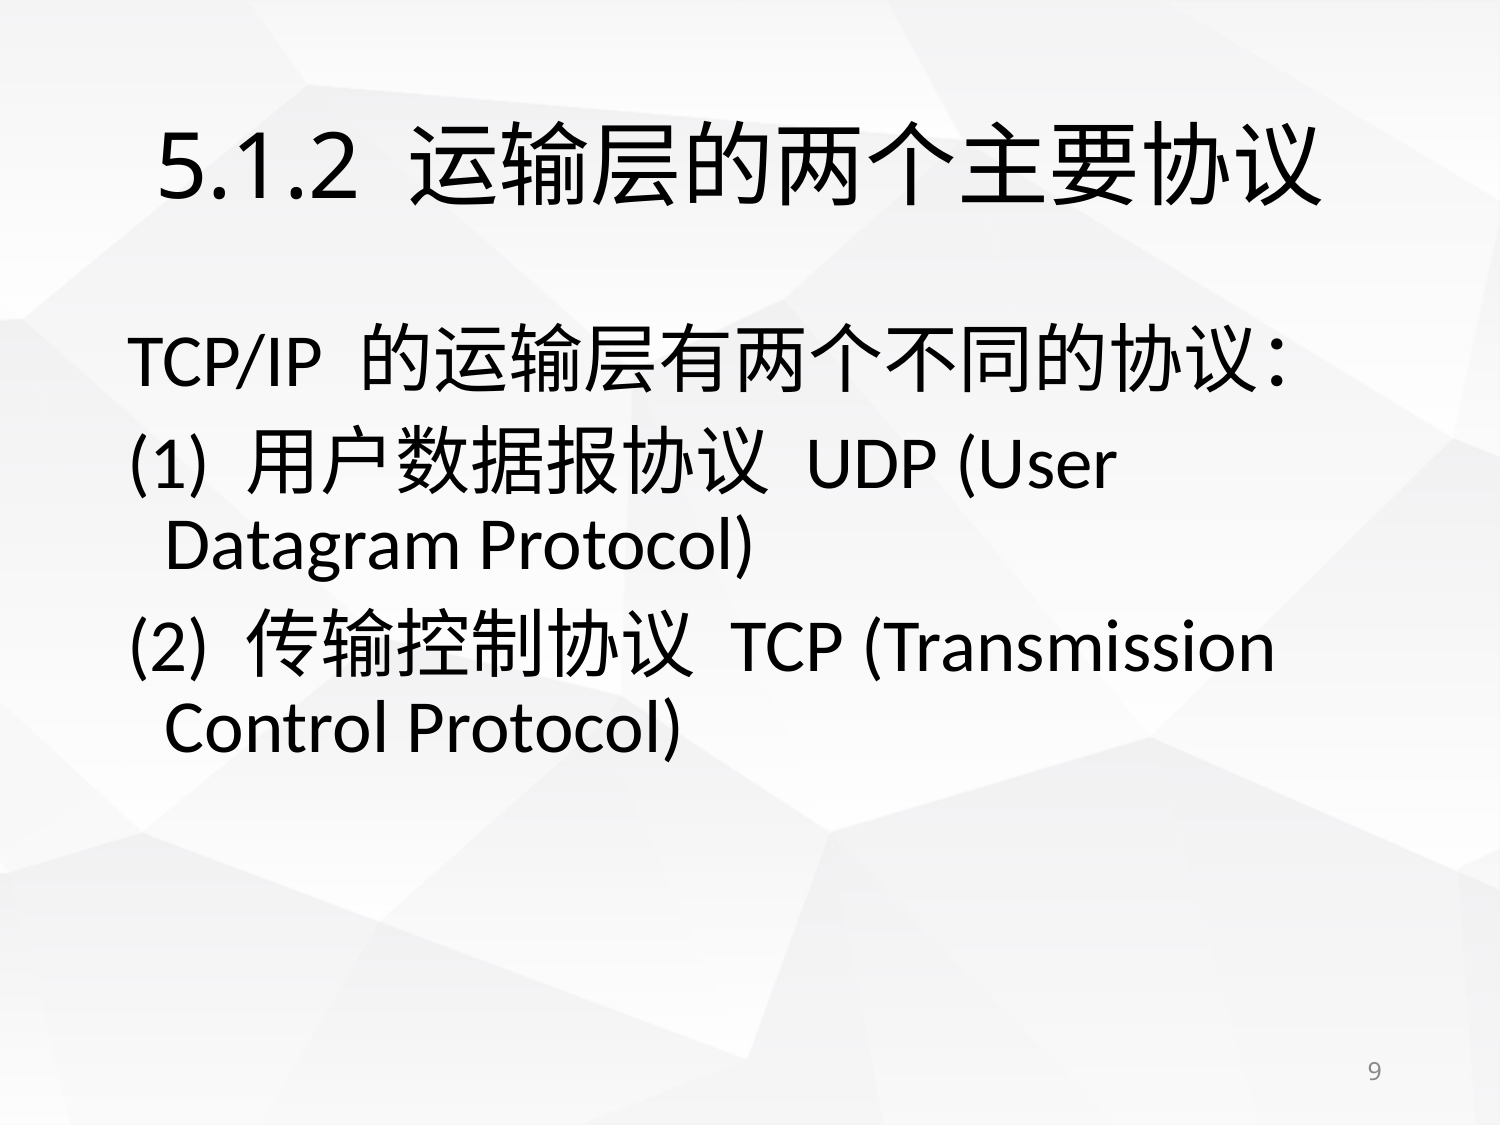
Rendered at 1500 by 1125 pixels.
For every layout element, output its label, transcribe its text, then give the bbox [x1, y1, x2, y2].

title 5.1.2 运输层的两个主要协议 [103, 59, 1397, 278]
list TCP/IP 的运输层有两个不同的协议： (1) 用户数据报协议 UDP (User Datagram Protocol) (2) 传输控制协议 TCP (Transmission Control Protocol) [112, 314, 1447, 1059]
picture [0, 0, 1500, 1125]
slide_number 9 [1059, 1042, 1397, 1103]
